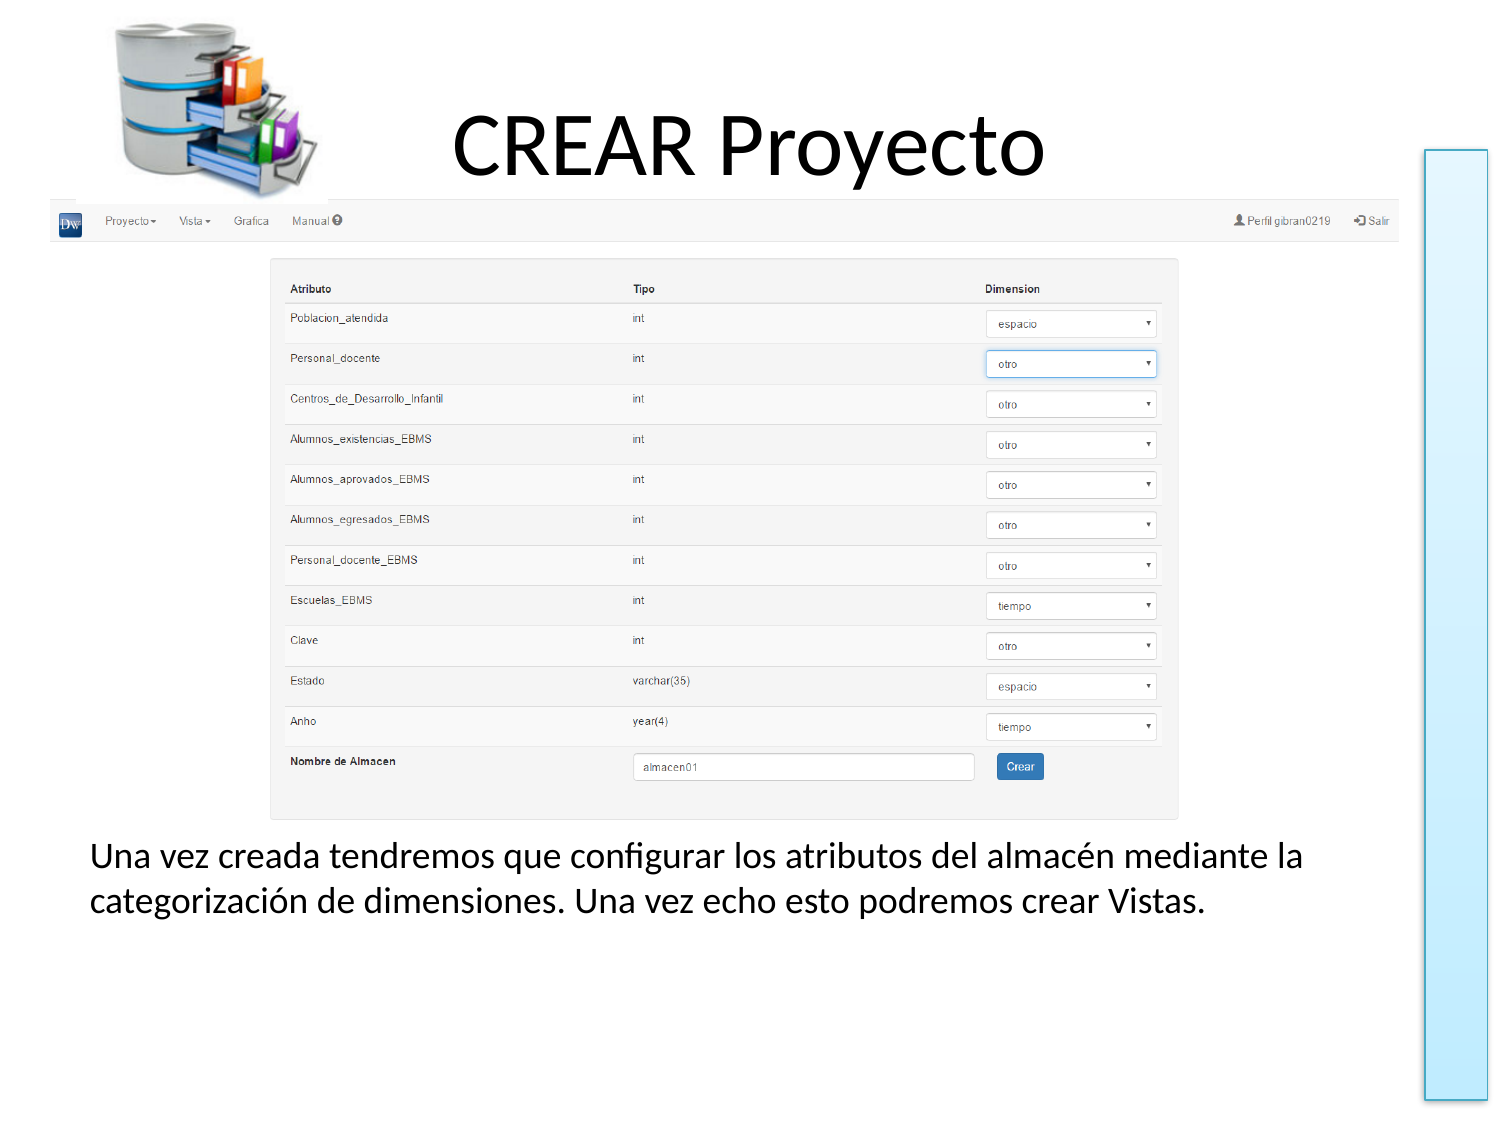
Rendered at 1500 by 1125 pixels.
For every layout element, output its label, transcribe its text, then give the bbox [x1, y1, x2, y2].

text_box Una vez creada tendremos que configurar los atributos del almacén mediante la categorización de dimensiones. Una vez echo esto podremos crear Vistas. [74, 823, 1425, 929]
title CREAR Proyecto [332, 45, 1425, 233]
text_box [1424, 149, 1488, 1101]
picture [49, 12, 1399, 838]
